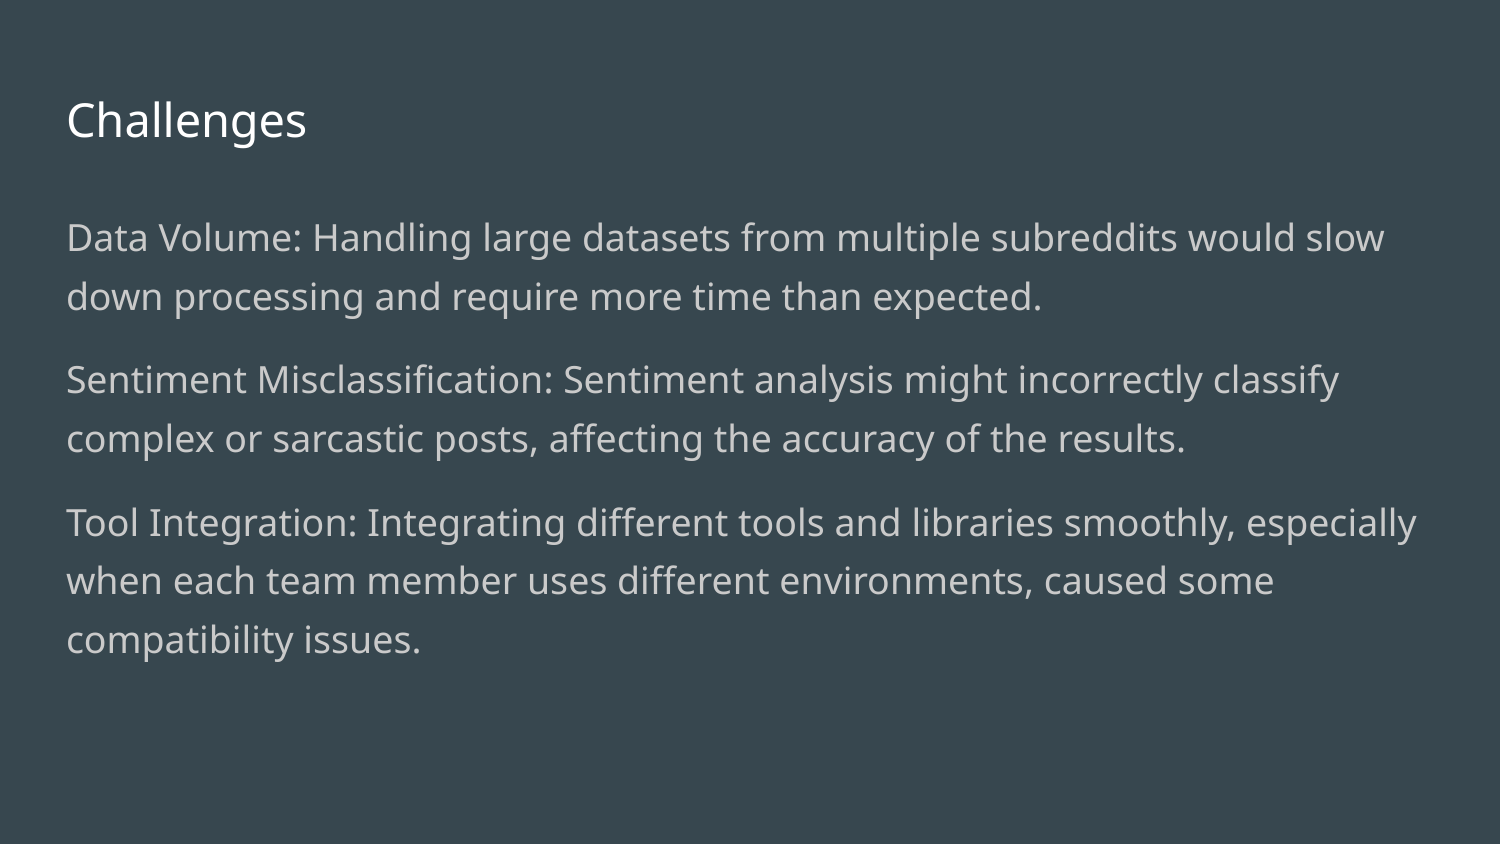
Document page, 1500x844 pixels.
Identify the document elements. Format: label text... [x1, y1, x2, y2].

title Challenges [51, 72, 1449, 167]
list Data Volume: Handling large datasets from multiple subreddits would slow down processing and require more time than expected. Sentiment Misclassification: Sentiment analysis might incorrectly classify complex or sarcastic posts, affecting the accuracy of the results. Tool Integration: Integrating different tools and libraries smoothly, especially when each team member uses different environments, caused some compatibility issues. [51, 189, 1449, 750]
